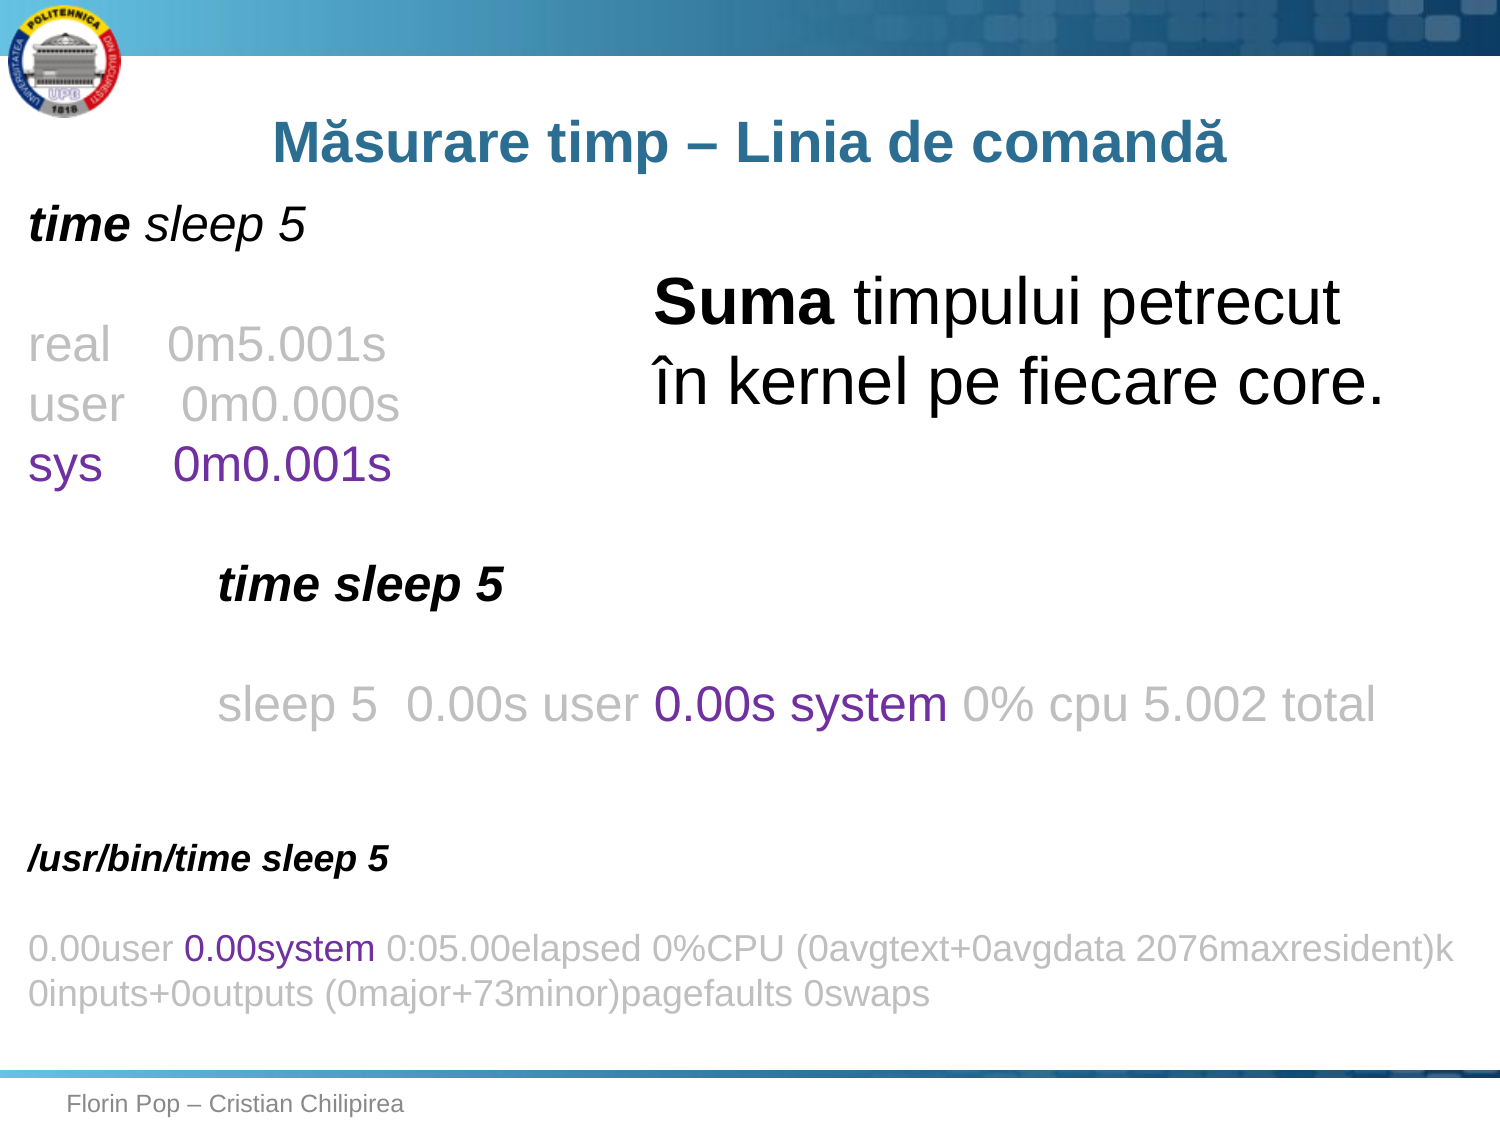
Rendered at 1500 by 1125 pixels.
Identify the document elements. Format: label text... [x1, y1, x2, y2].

text_box time sleep 5 sleep 5 0.00s user 0.00s system 0% cpu 5.002 total [202, 543, 1500, 739]
text_box /usr/bin/time sleep 5 0.00user 0.00system 0:05.00elapsed 0%CPU (0avgtext+0avgdata 2076maxresident)k 0inputs+0outputs (0major+73minor)pagefaults 0swaps [13, 826, 1500, 1022]
picture [0, 0, 1500, 118]
footer Florin Pop – Cristian Chilipirea [51, 1083, 1157, 1125]
text_box time sleep 5 real 0m5.001s user 0m0.000s sys 0m0.001s [13, 183, 764, 499]
title Măsurare timp – Linia de comandă [51, 102, 1449, 178]
text_box Suma timpului petrecut în kernel pe fiecare core. [638, 250, 1409, 426]
picture [0, 1070, 1500, 1078]
